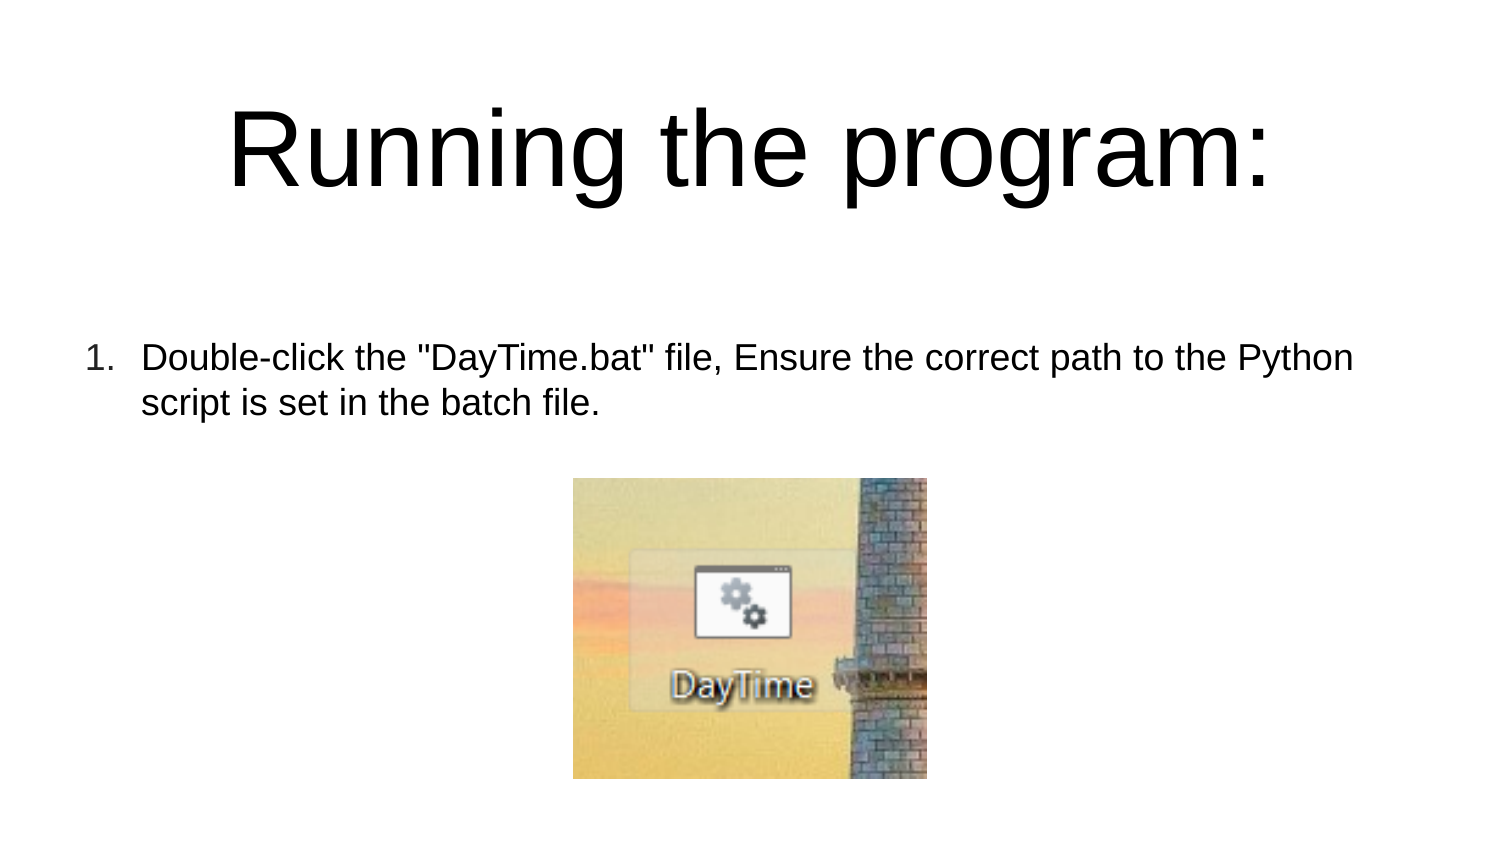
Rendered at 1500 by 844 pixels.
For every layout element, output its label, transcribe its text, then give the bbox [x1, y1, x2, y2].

title Running the program: [51, 45, 1449, 223]
picture [572, 478, 928, 779]
subtitle Double-click the "DayTime.bat" file, Ensure the correct path to the Python script is set in the batch file. [51, 318, 1449, 744]
